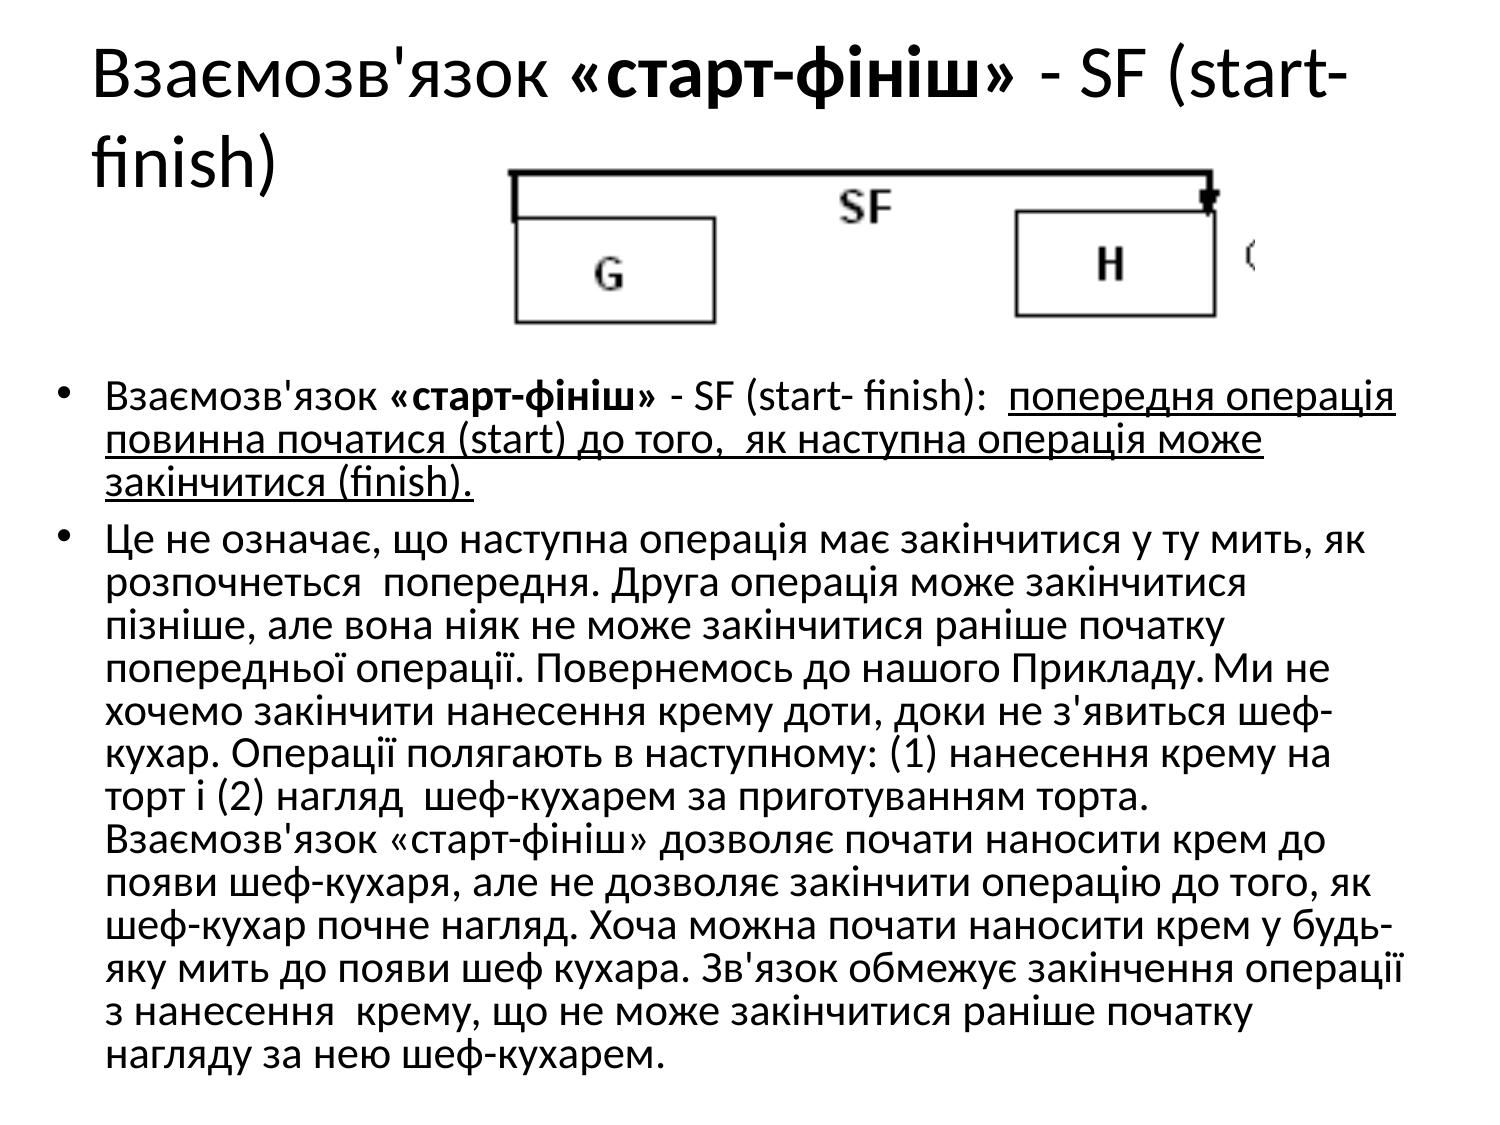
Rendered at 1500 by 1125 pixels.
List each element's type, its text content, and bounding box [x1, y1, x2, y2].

title Взаємозв'язок «старт-фініш» - SF (start- finish) [76, 30, 1427, 194]
picture [442, 155, 1256, 369]
list Взаємозв'язок «старт-фініш» - SF (start- finish): попередня операція повинна початися (start) до того, як наступна операція може закінчитися (finish). Це не означає, що наступна операція має закінчитися у ту мить, як розпочнеться попередня. Друга операція може закінчитися пізніше, але вона ніяк не може закінчитися раніше початку попередньої операції. Повернемось до нашого Прикладу. Ми не хочемо закінчити нанесення крему доти, доки не з'явиться шеф-кухар. Операції полягають в наступному: (1) нанесення крему на торт і (2) нагляд шеф-кухарем за приготуванням торта. Взаємозв'язок «старт-фініш» дозволяє почати наносити крем до появи шеф-кухаря, але не дозволяє закінчити операцію до того, як шеф-кухар почне нагляд. Хоча можна почати наносити крем у будь-яку мить до появи шеф кухара. Зв'язок обмежує закінчення операції з нанесення крему, що не може закінчитися раніше початку нагляду за нею шеф-кухарем. [41, 368, 1425, 1094]
